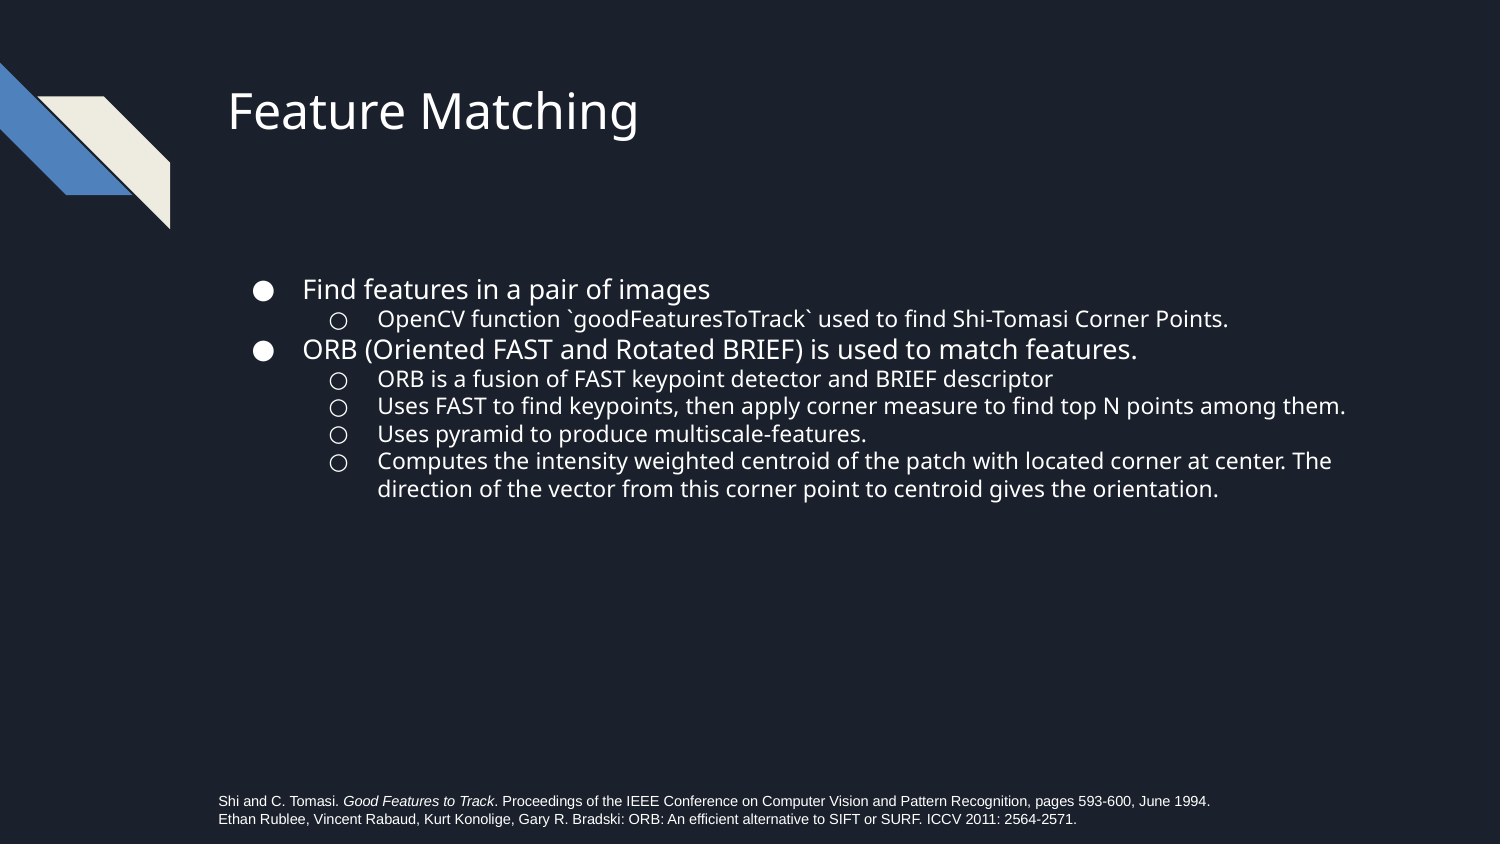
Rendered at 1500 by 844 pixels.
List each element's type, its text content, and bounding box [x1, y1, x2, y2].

text_box Feature Matching [212, 64, 1368, 215]
text_box Find features in a pair of images OpenCV function `goodFeaturesToTrack` used to find Shi-Tomasi Corner Points. ORB (Oriented FAST and Rotated BRIEF) is used to match features. ORB is a fusion of FAST keypoint detector and BRIEF descriptor Uses FAST to find keypoints, then apply corner measure to find top N points among them. Uses pyramid to produce multiscale-features. Computes the intensity weighted centroid of the patch with located corner at center. The direction of the vector from this corner point to centroid gives the orientation. [212, 257, 1368, 735]
text_box Shi and C. Tomasi. Good Features to Track. Proceedings of the IEEE Conference on Computer Vision and Pattern Recognition, pages 593-600, June 1994. Ethan Rublee, Vincent Rabaud, Kurt Konolige, Gary R. Bradski: ORB: An efficient alternative to SIFT or SURF. ICCV 2011: 2564-2571. [203, 777, 1399, 844]
